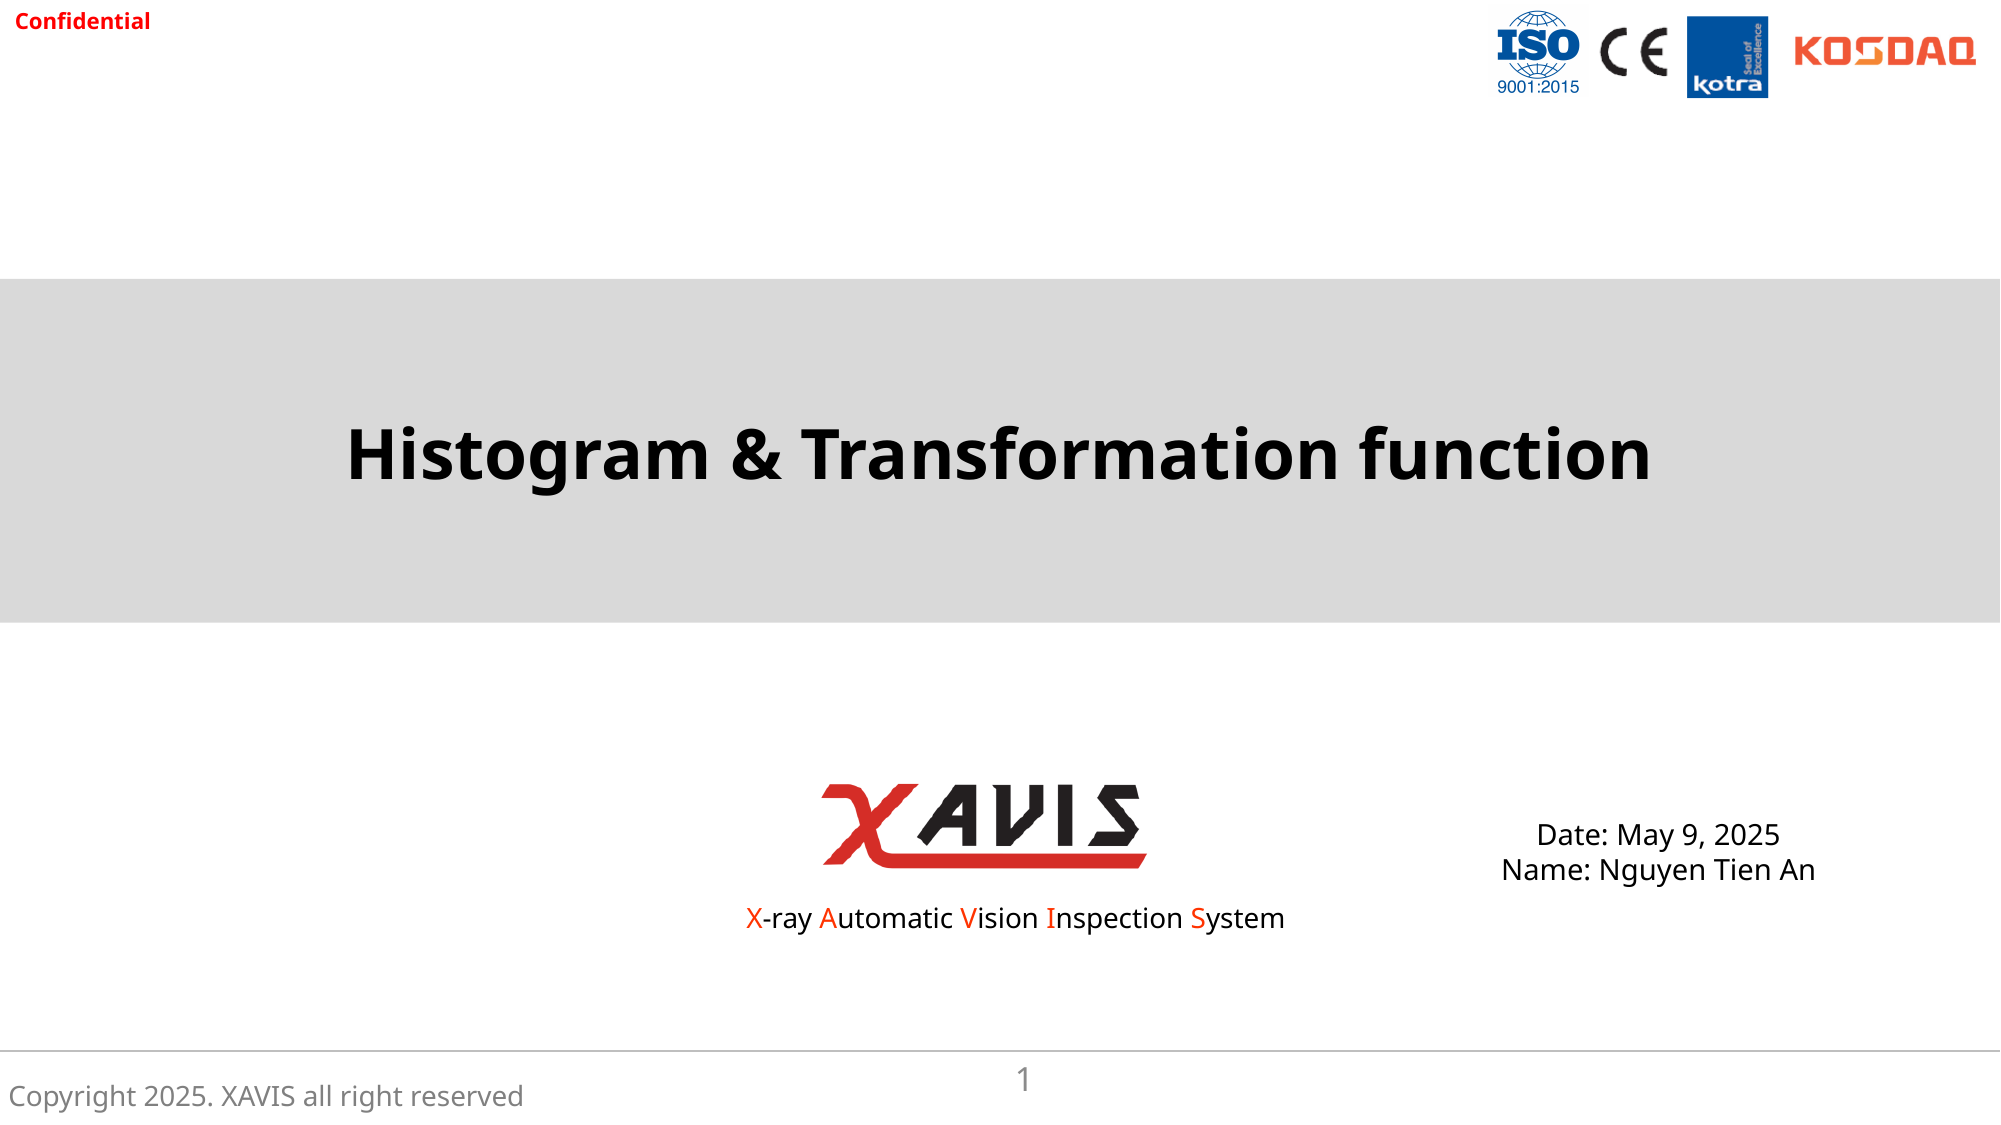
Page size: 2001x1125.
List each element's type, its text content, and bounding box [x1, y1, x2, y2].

text_box Histogram & Transformation function [102, 402, 1898, 501]
picture [811, 767, 1155, 879]
slide_number 1 [937, 1050, 1050, 1111]
text_box Date: May 9, 2025 Name: Nguyen Tien An [1409, 809, 1909, 894]
picture [1488, 4, 1589, 97]
picture [1595, 9, 1982, 118]
